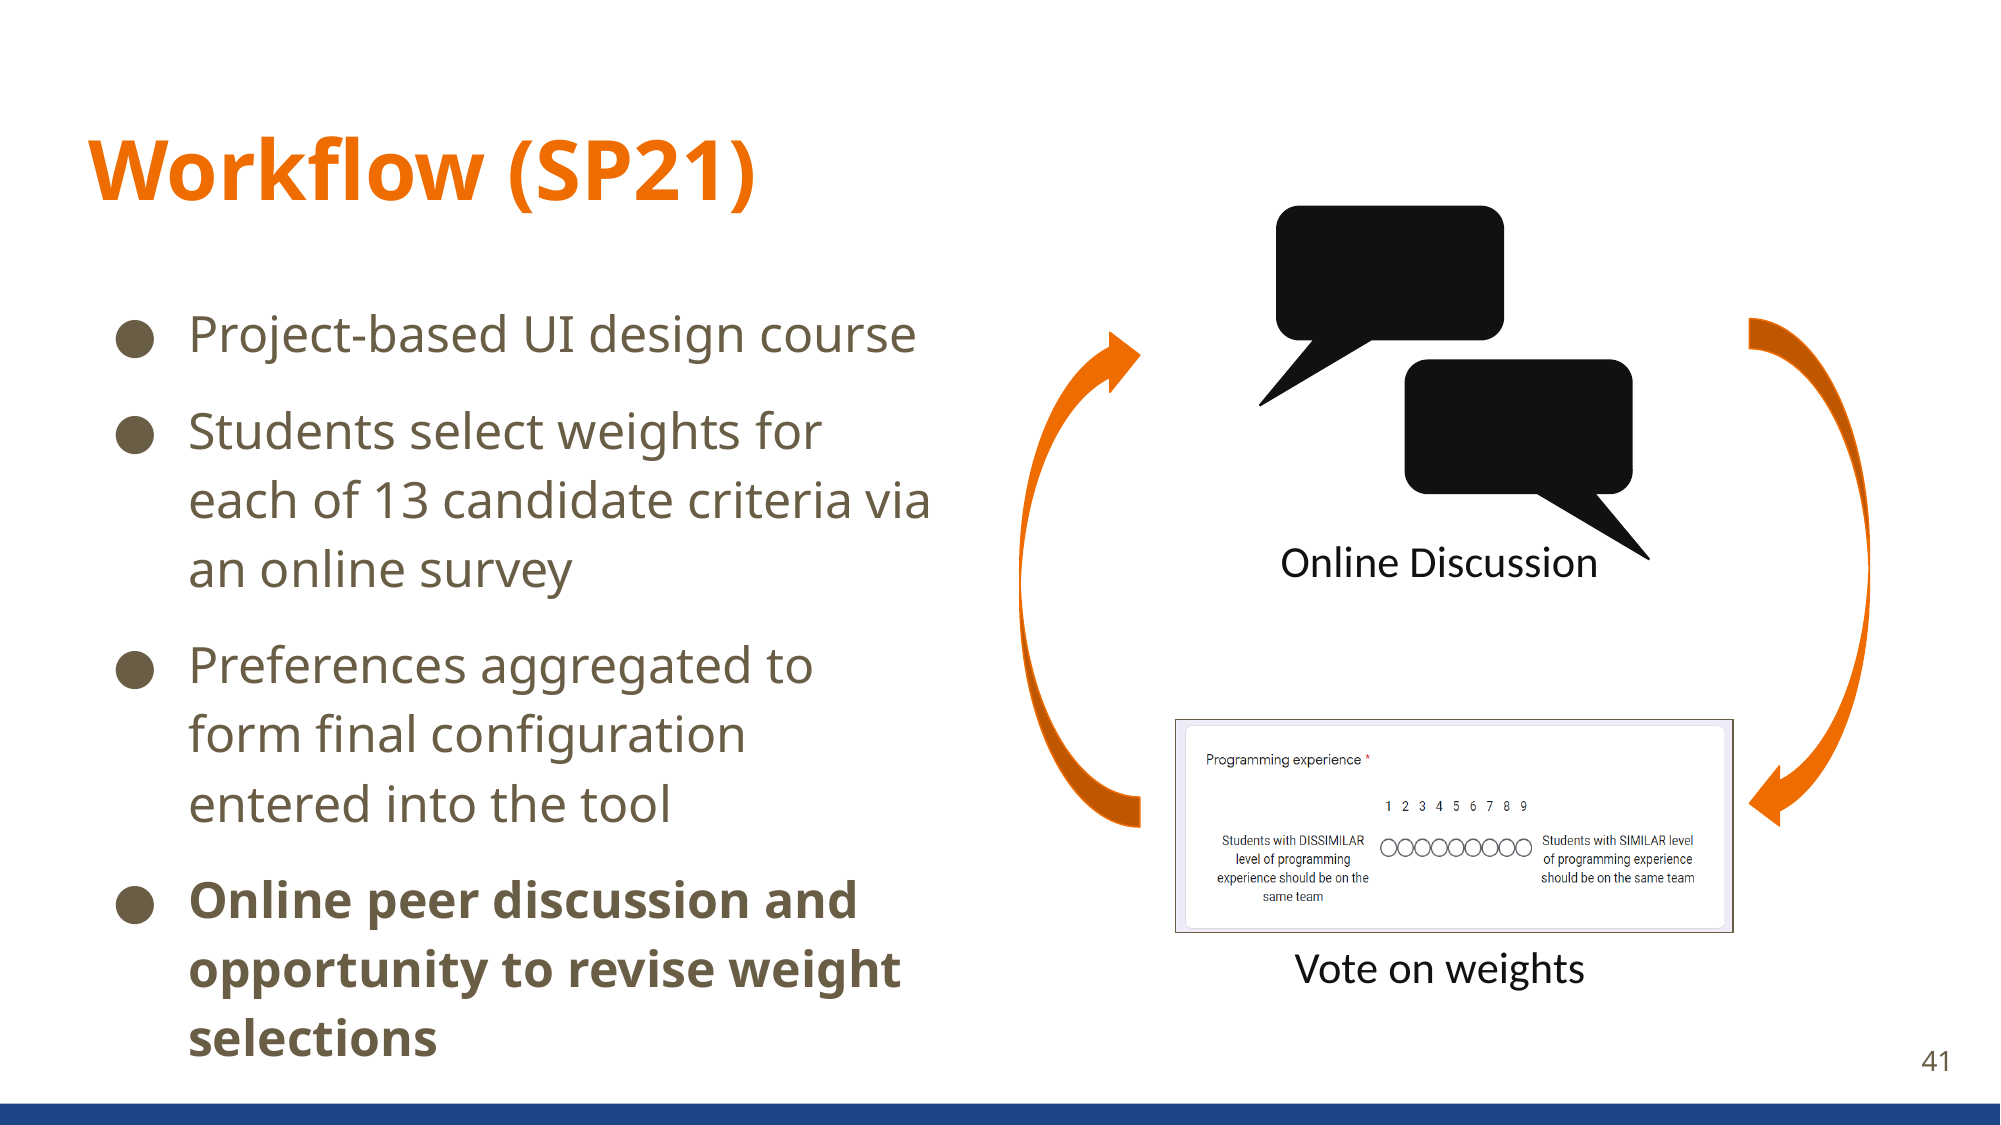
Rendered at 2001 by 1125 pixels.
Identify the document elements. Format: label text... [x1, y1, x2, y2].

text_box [1276, 206, 1632, 494]
text_box [1749, 318, 1870, 826]
text_box Vote on weights [1139, 931, 1741, 1001]
slide_number 41 [1853, 1019, 1974, 1106]
title Workflow (SP21) [68, 97, 1932, 252]
list Project-based UI design course Students select weights for each of 13 candidate criteria via an online survey Preferences aggregated to form final configuration entered into the tool Online peer discussion and opportunity to revise weight selections [68, 273, 954, 1021]
text_box [1019, 332, 1140, 828]
picture [1176, 719, 1733, 933]
text_box Online Discussion [1139, 525, 1741, 595]
